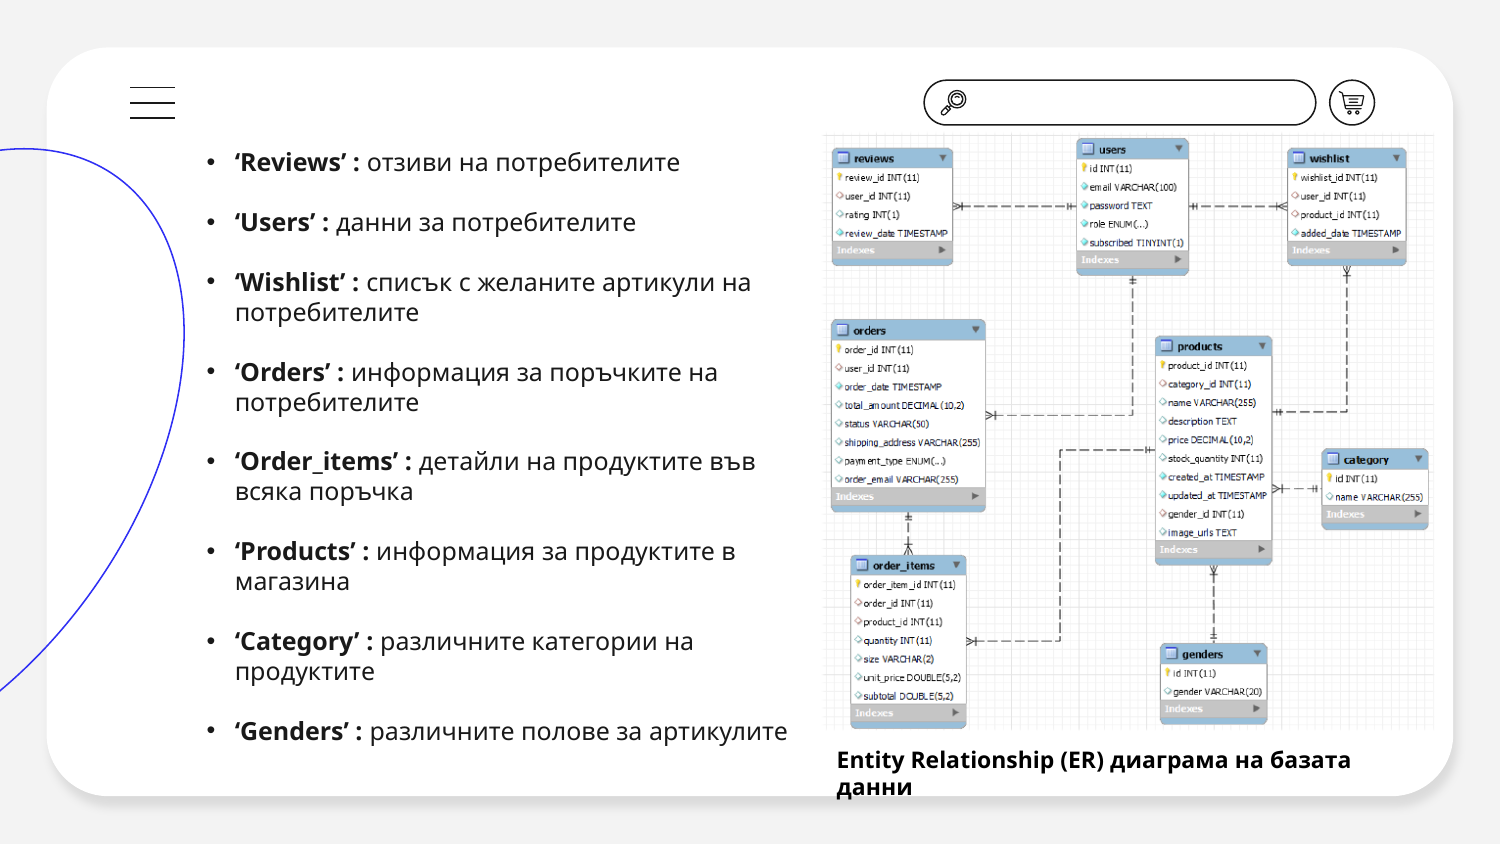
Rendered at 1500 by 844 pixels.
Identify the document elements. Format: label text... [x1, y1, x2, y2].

text_box Entity Relationship (ER) диаграма на базата данни [821, 739, 1434, 844]
subtitle ‘Reviews’ : отзиви на потребителите ‘Users’ : данни за потребителите ‘Wishlist’ : списък с желаните артикули на потребителите ‘Orders’ : информация за поръчките на потребителите ‘Order_items’ : детайли на продуктите във всяка поръчка ‘Products’ : информация за продуктите в магазина ‘Category’ : различните категории на продуктите ‘Genders’ : различните полове за артикулите [191, 131, 822, 750]
picture [821, 131, 1435, 731]
